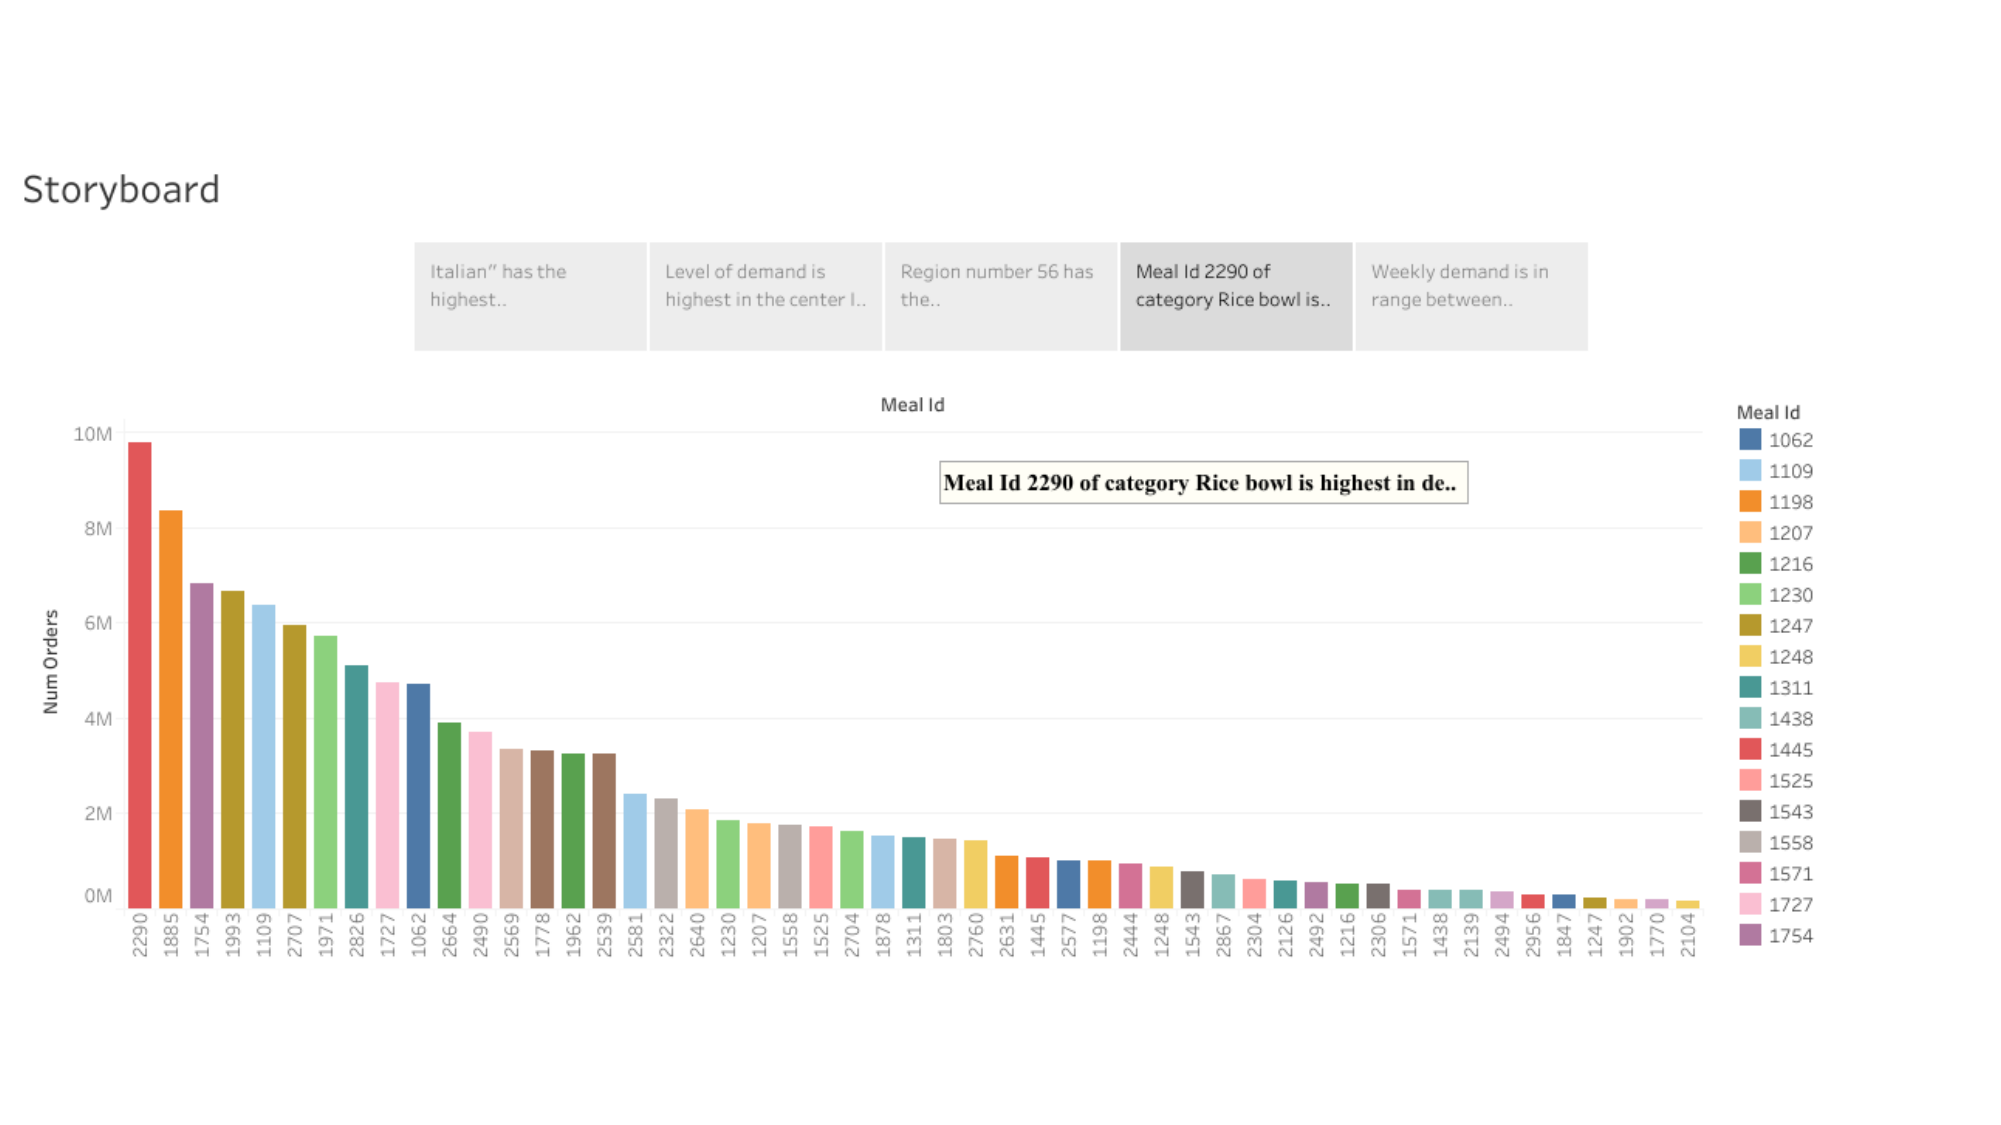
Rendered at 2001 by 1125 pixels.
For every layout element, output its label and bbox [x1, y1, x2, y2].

picture [0, 142, 2000, 983]
